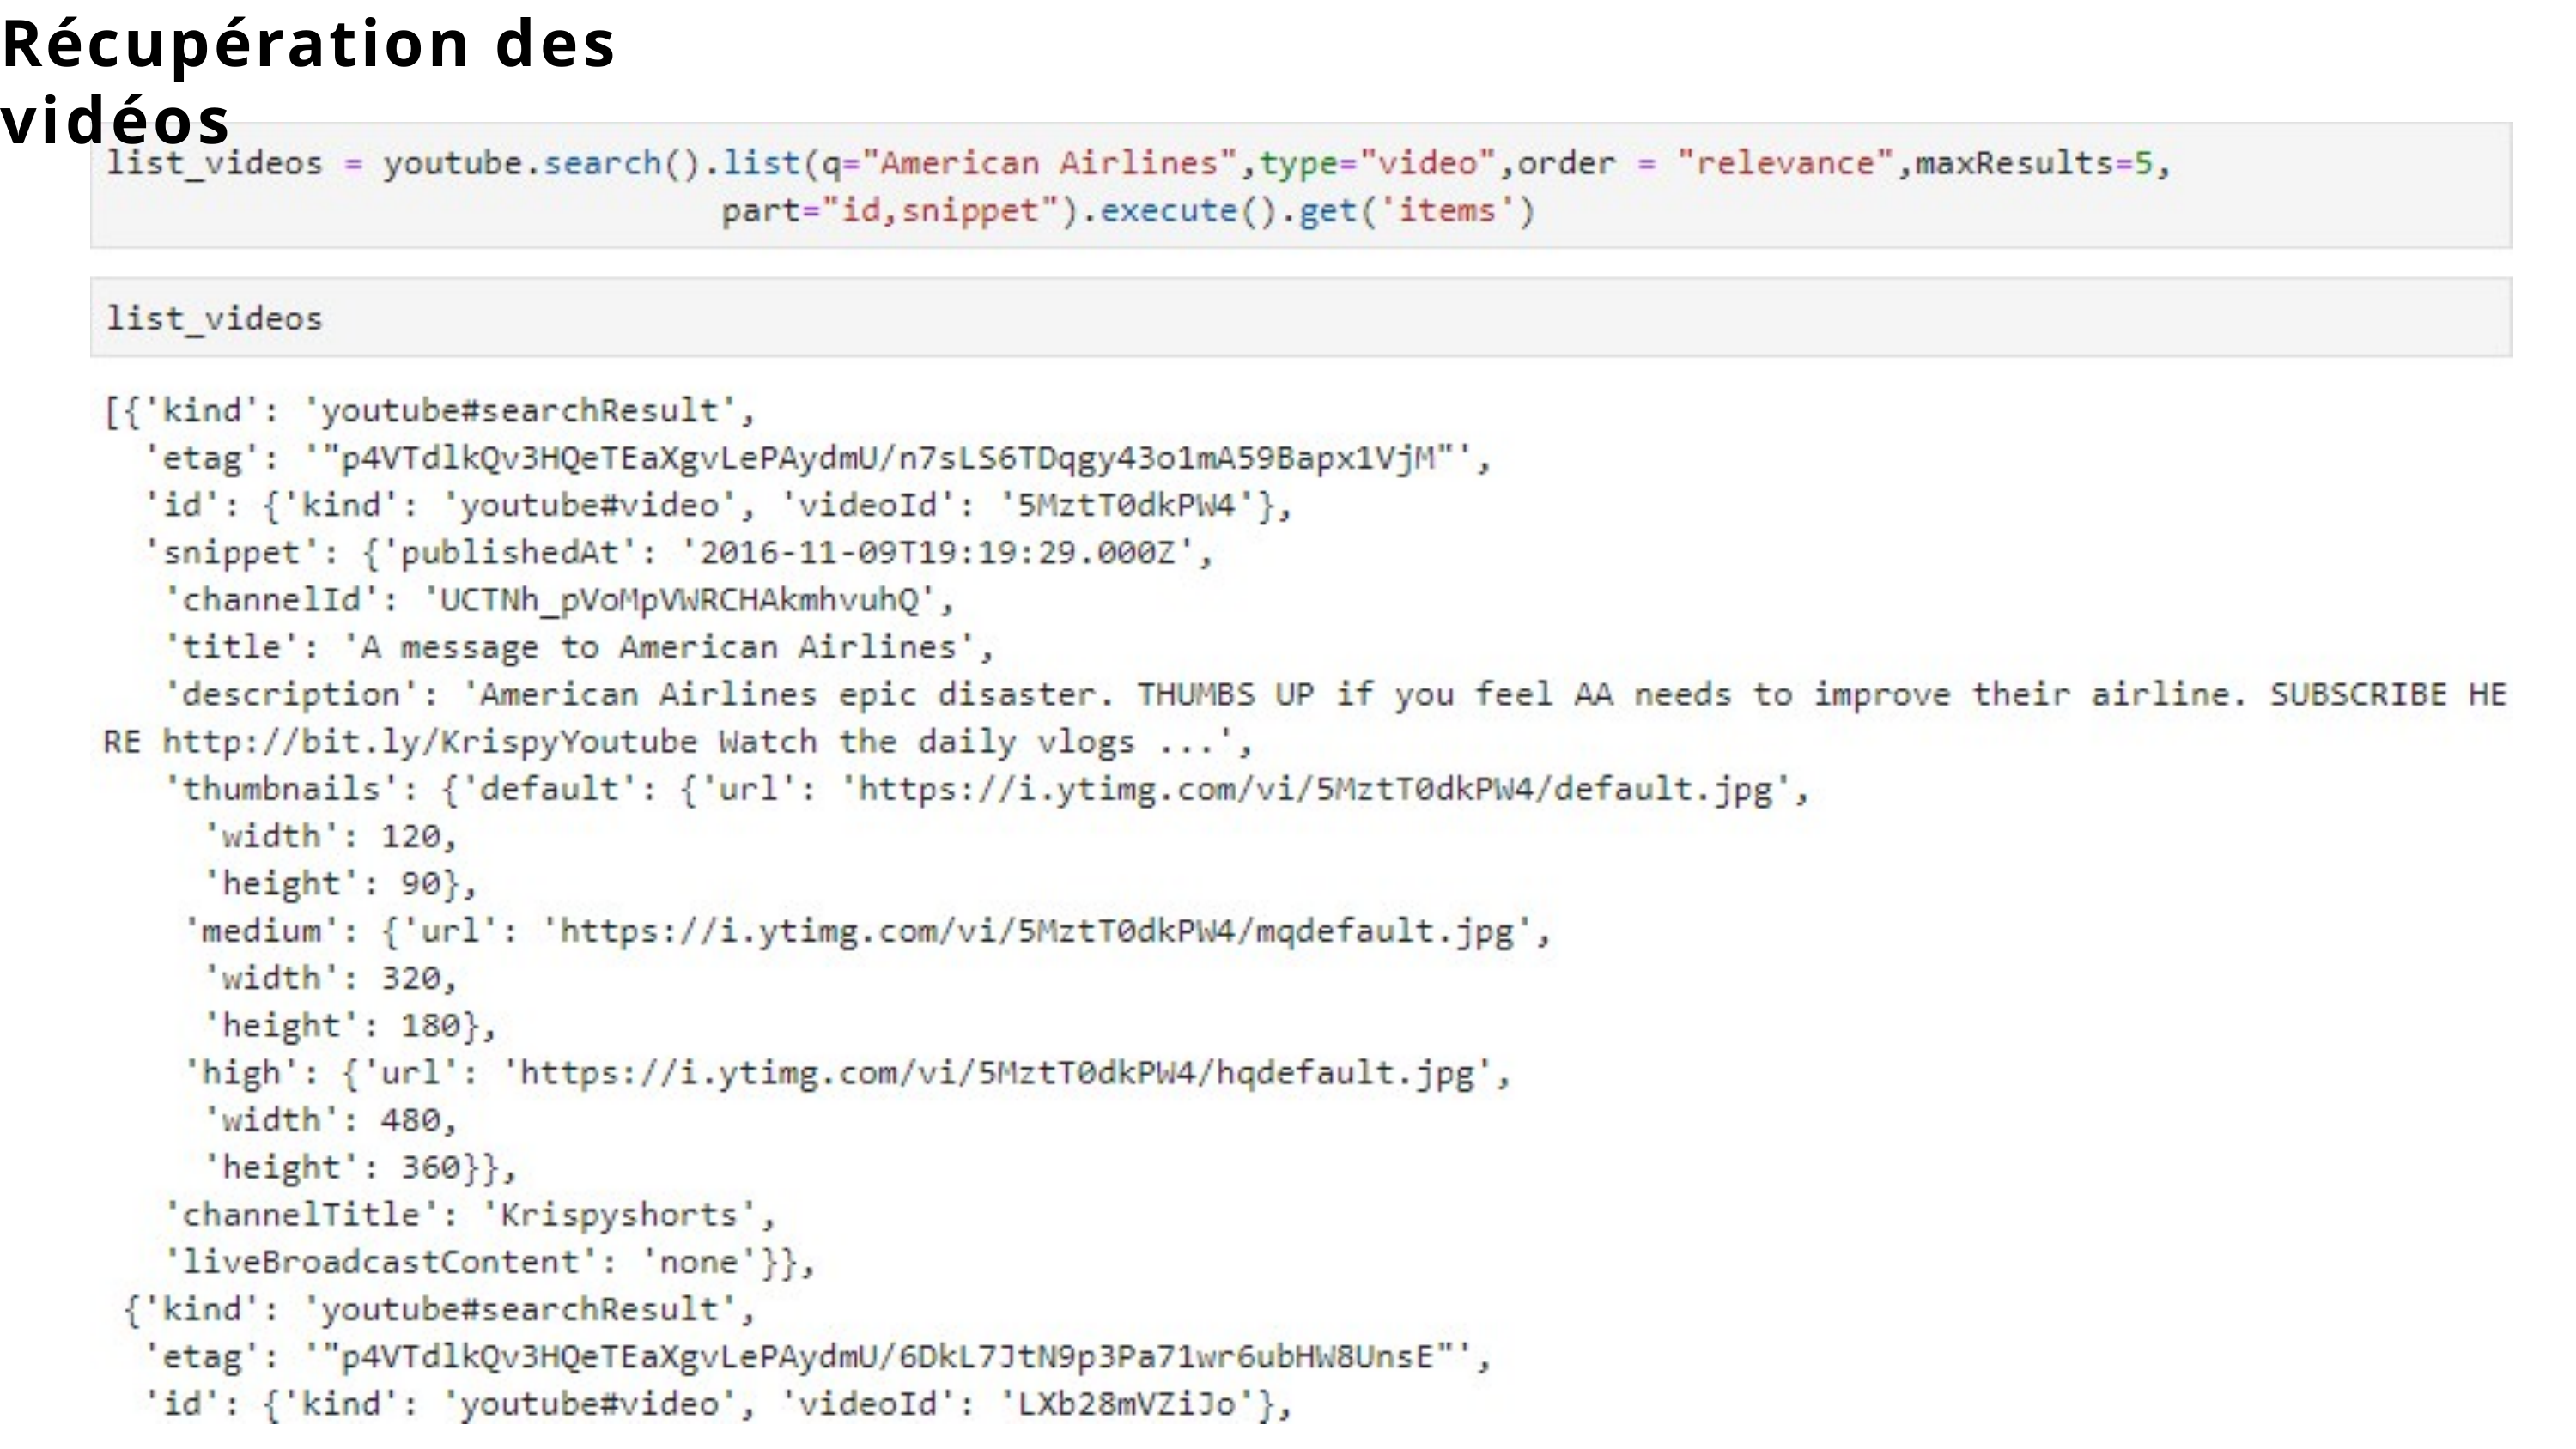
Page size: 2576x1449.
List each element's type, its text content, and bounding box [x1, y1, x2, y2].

text_box [90, 122, 2513, 1424]
title Récupération des vidéos [0, 0, 816, 244]
